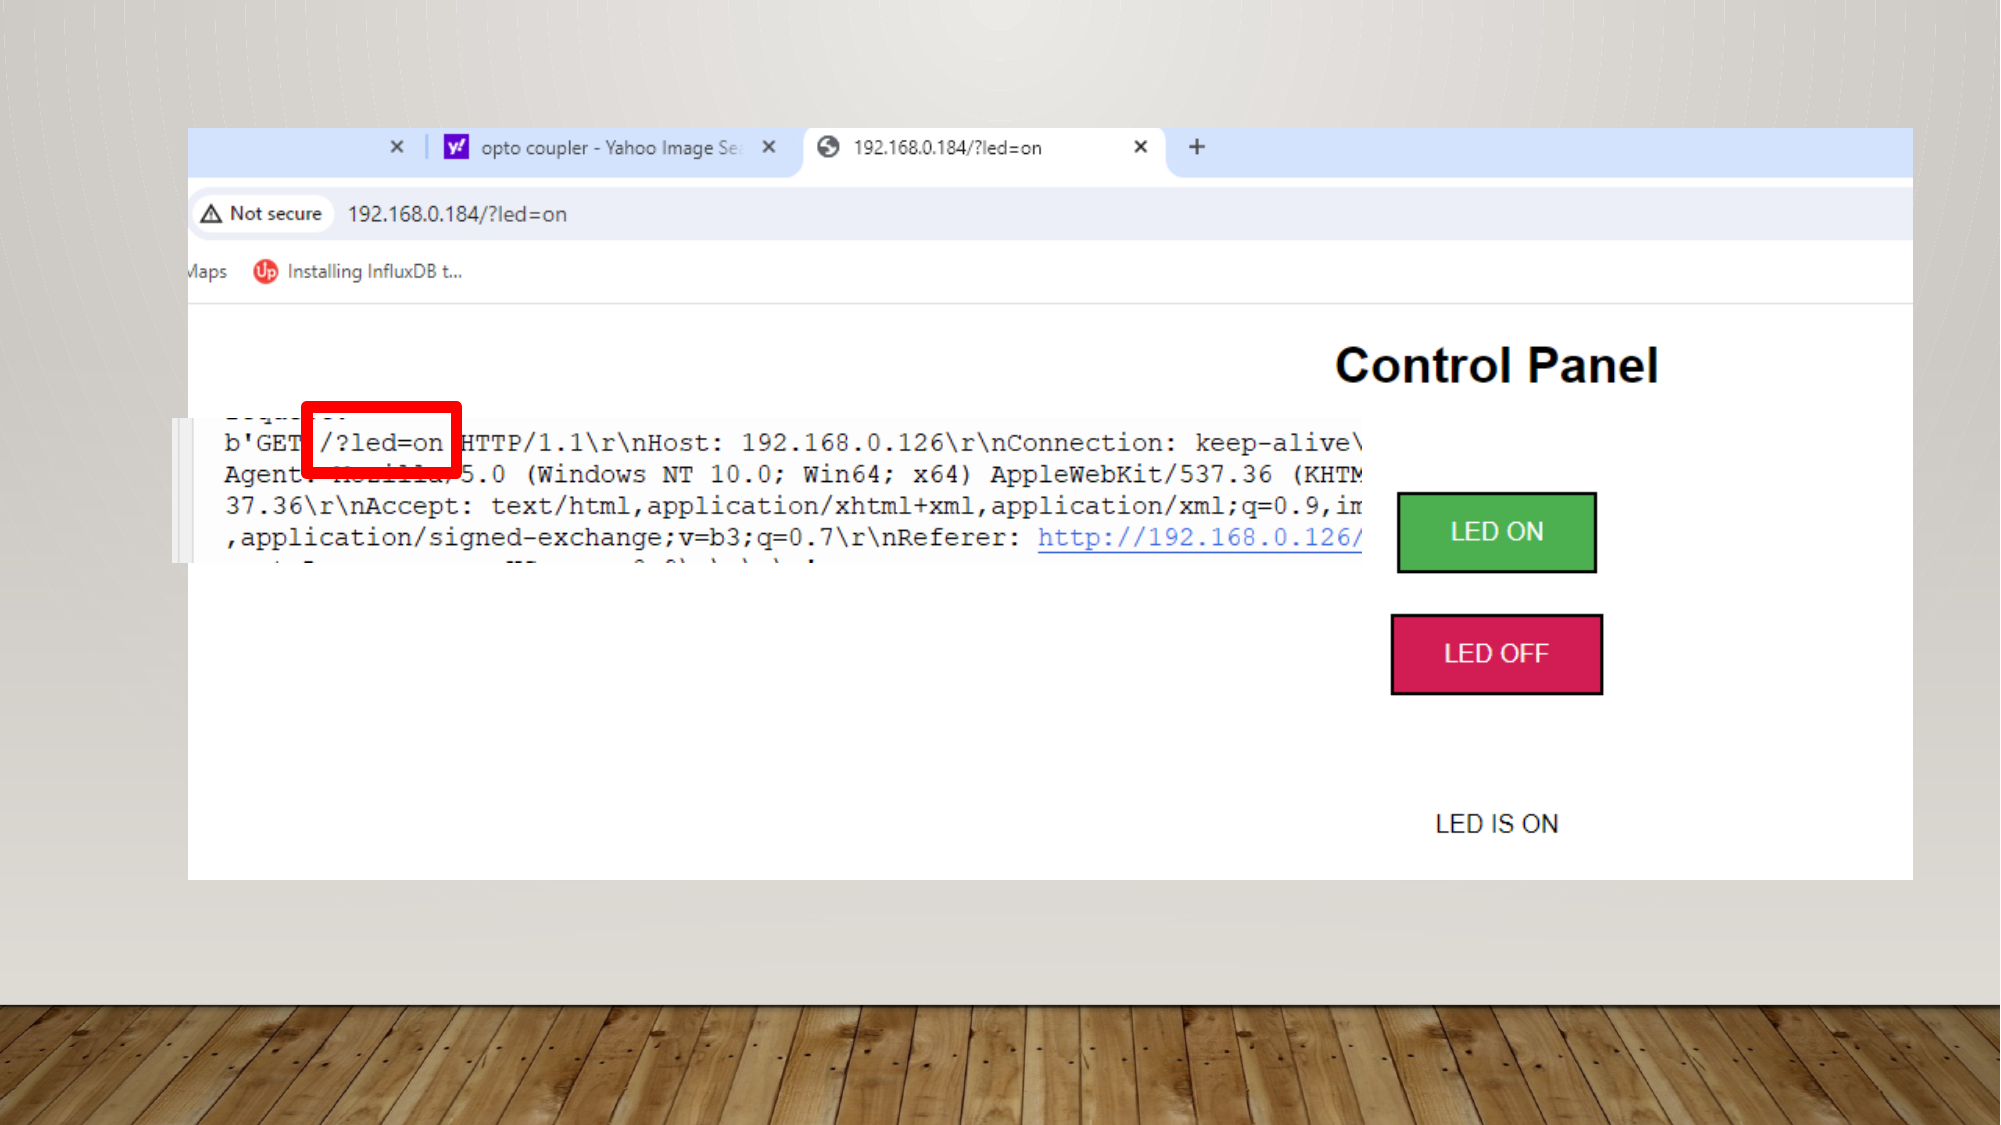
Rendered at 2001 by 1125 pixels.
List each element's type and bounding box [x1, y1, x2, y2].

picture [172, 128, 1914, 881]
picture [0, 1005, 2000, 1125]
